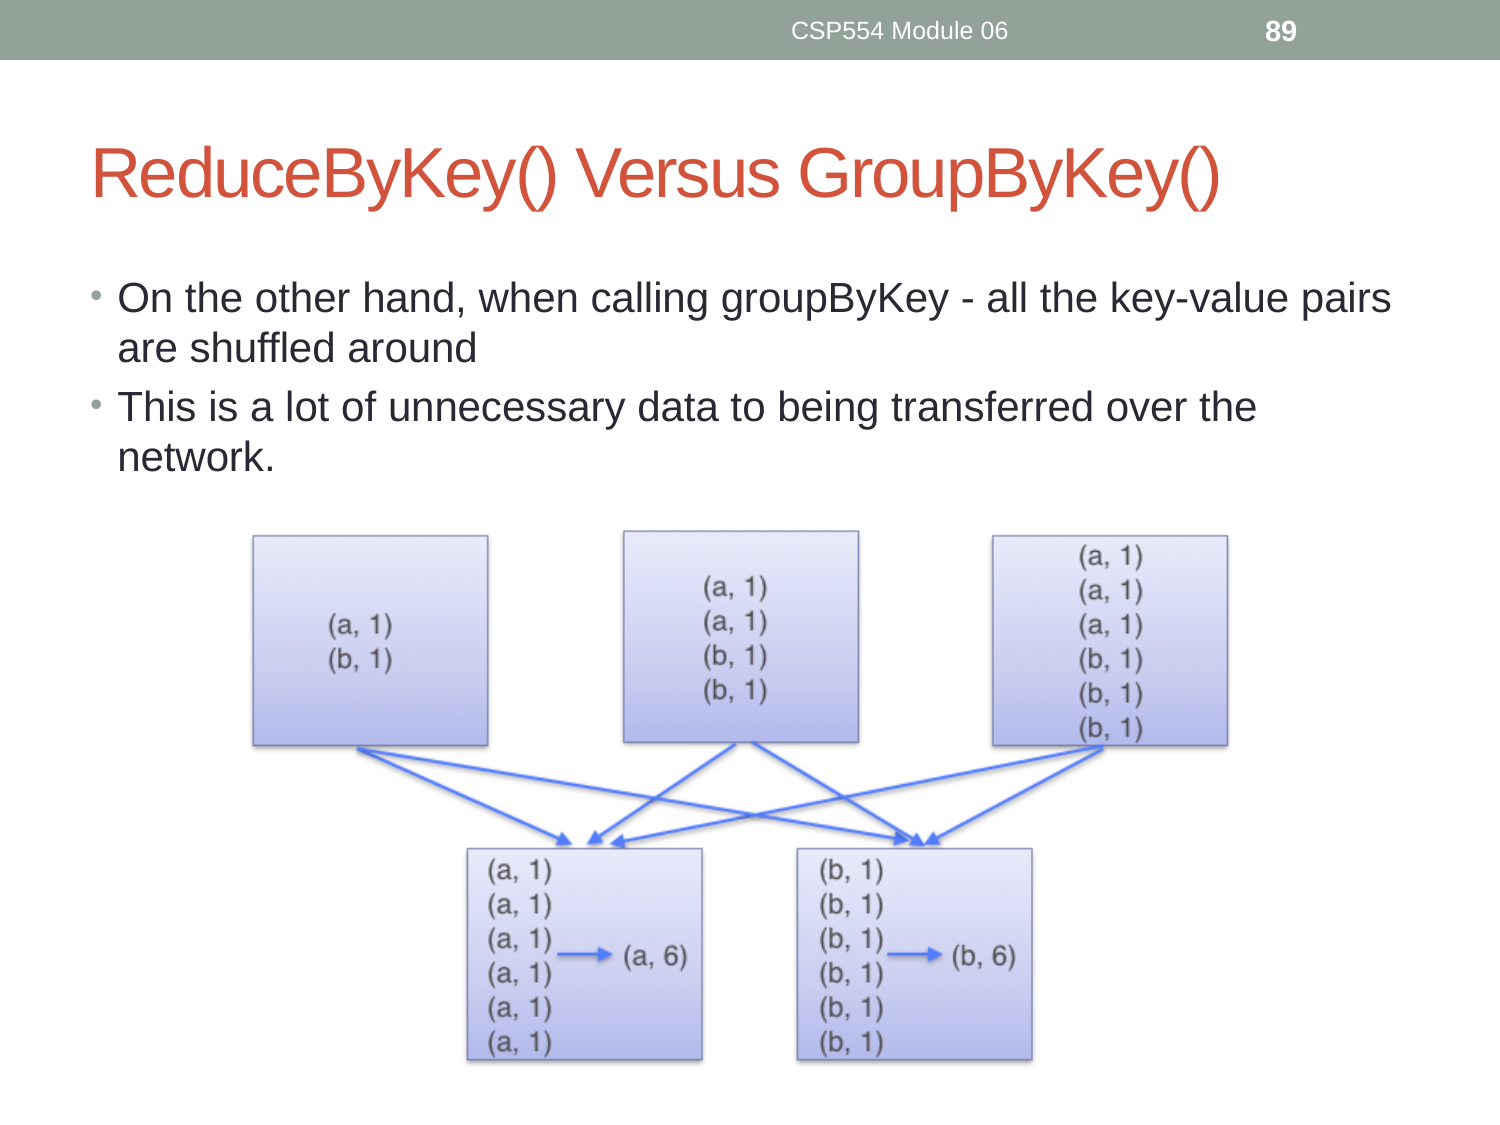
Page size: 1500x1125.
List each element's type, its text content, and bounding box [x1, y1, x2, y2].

picture [187, 520, 1313, 1101]
title ReduceByKey() Versus GroupByKey() [75, 87, 1425, 250]
footer CSP554 Module 06 [562, 3, 1238, 57]
slide_number 89 [1250, 3, 1425, 57]
list On the other hand, when calling groupByKey - all the key-value pairs are shuffled around This is a lot of unnecessary data to being transferred over the network. [75, 262, 1425, 488]
